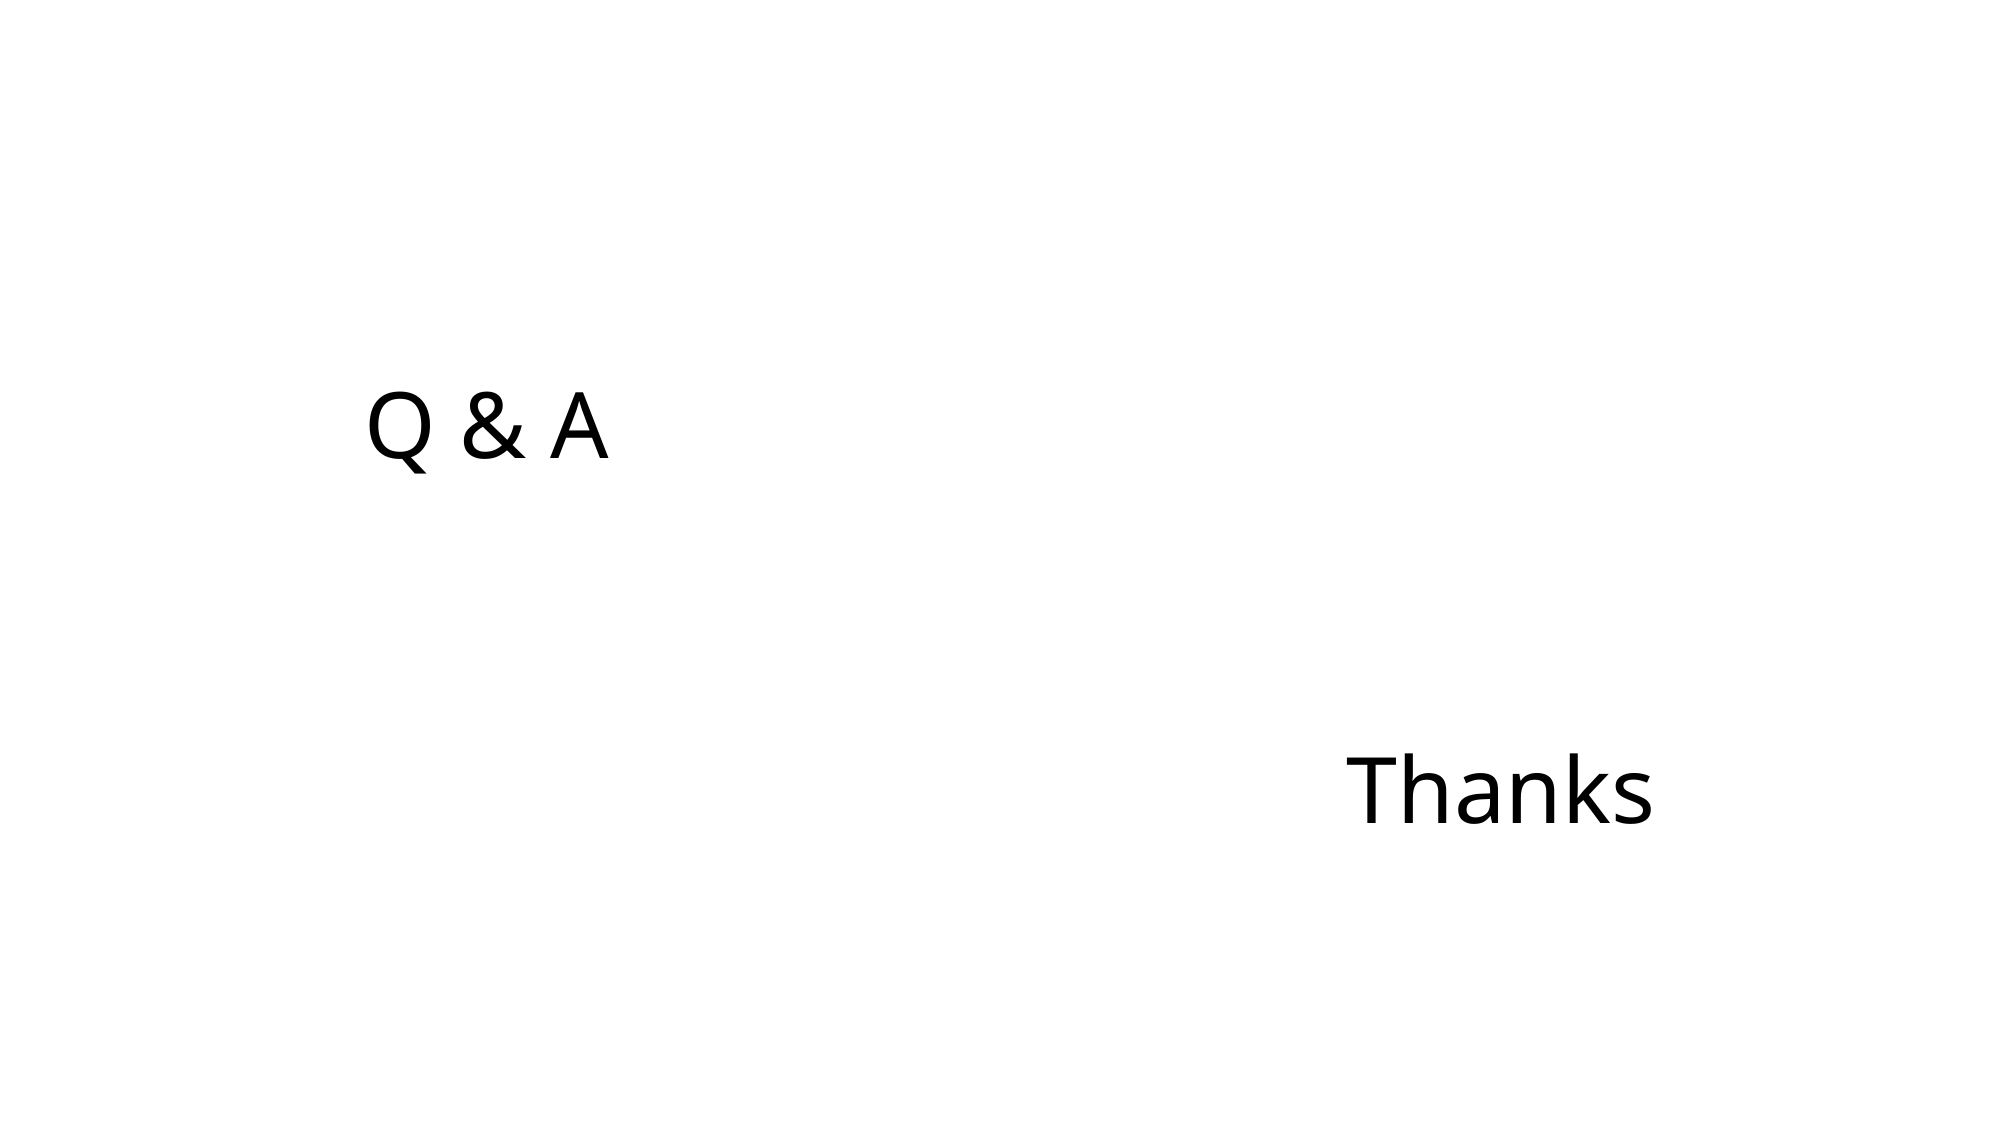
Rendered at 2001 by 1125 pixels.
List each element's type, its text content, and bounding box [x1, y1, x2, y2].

title Q & A [349, 320, 2000, 538]
text_box Thanks [1331, 684, 2000, 903]
